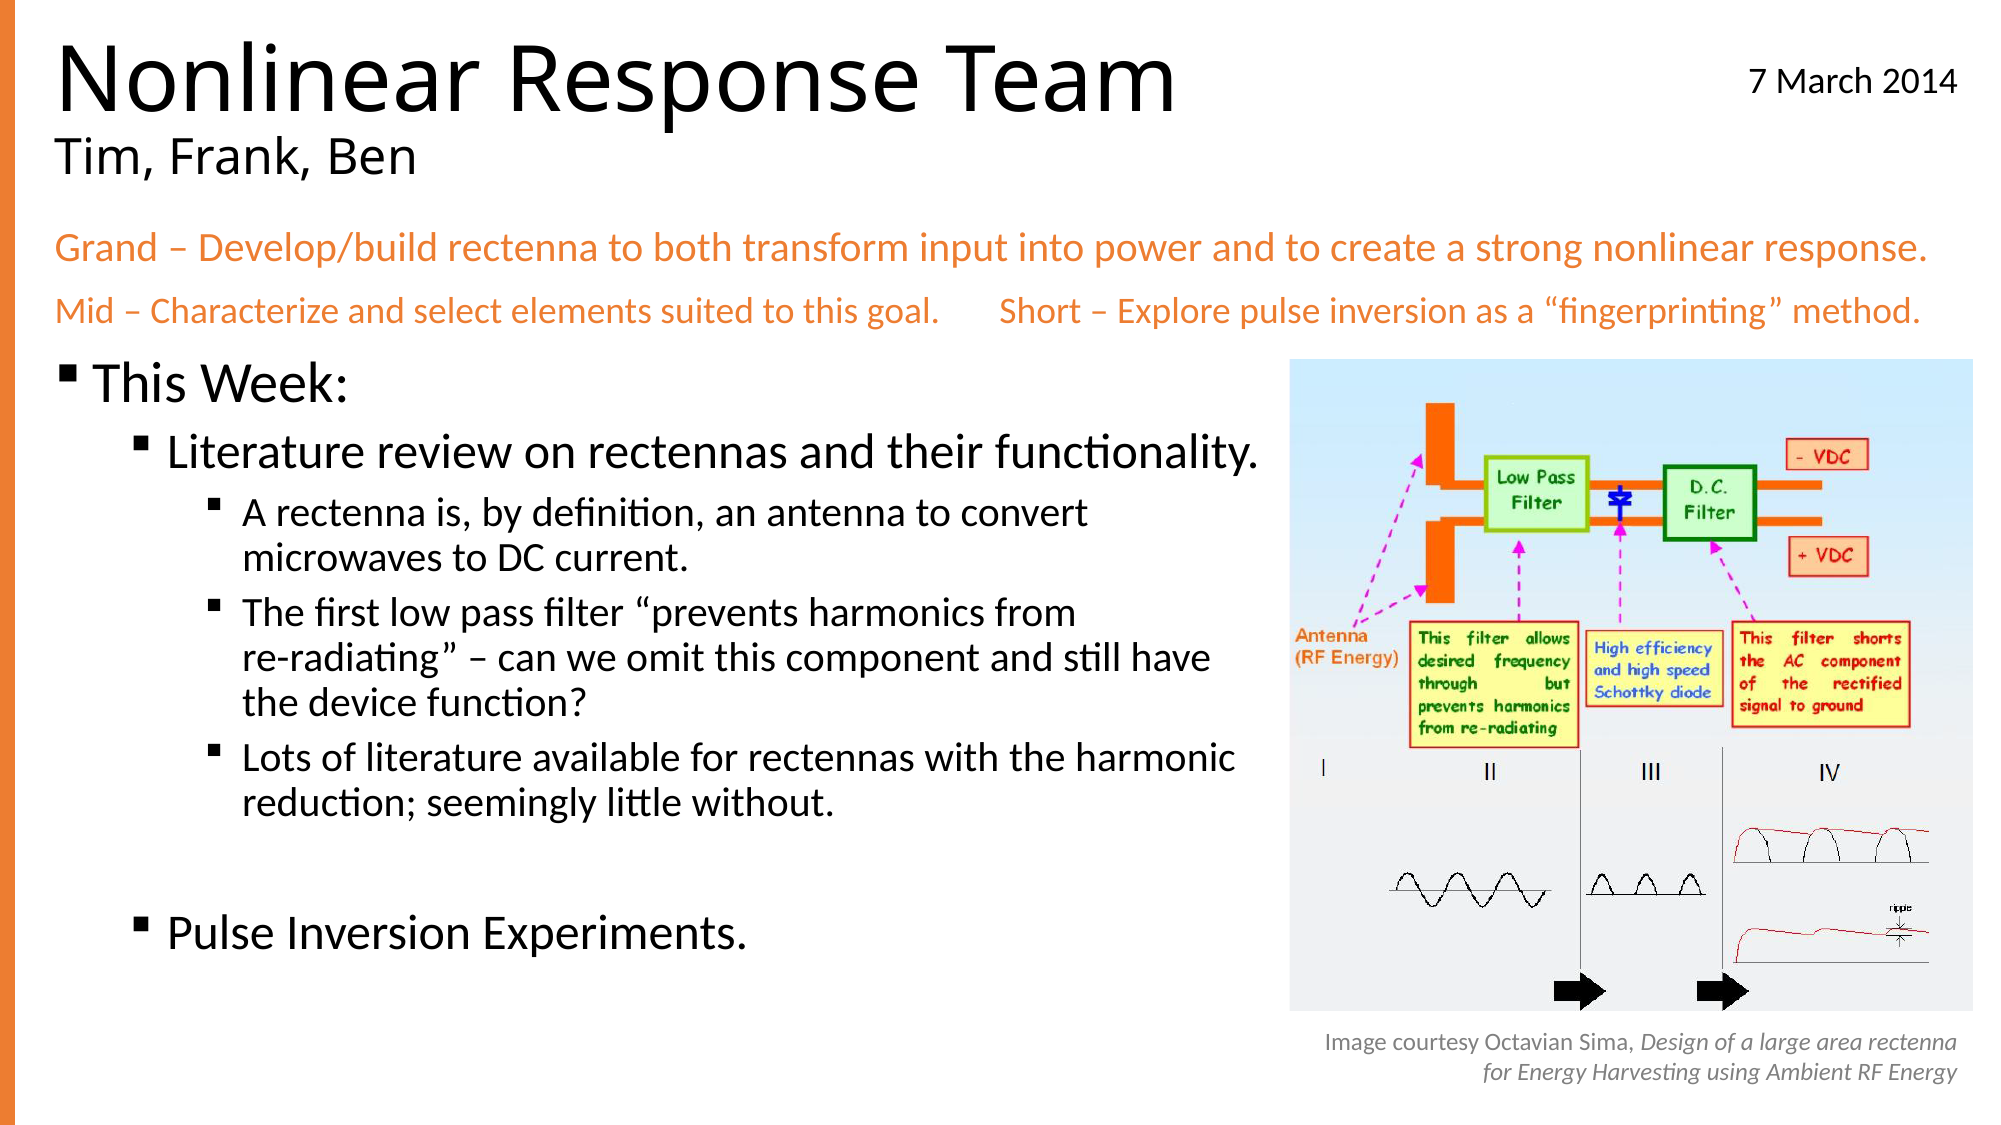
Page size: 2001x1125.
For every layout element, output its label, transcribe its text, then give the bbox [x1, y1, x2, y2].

text_box 7 March 2014 [1497, 48, 1973, 109]
list Grand – Develop/build rectenna to both transform input into power and to create a strong nonlinear response. Mid – Characterize and select elements suited to this goal. Short – Explore pulse inversion as a “fingerprinting” method. This Week: Literature review on rectennas and their functionality. A rectenna is, by definition, an antenna to convert microwaves to DC current. The first low pass filter “prevents harmonics from re-radiating” – can we omit this component and still have the device function? Lots of literature available for rectennas with the harmonic reduction; seemingly little without. Pulse Inversion Experiments. [39, 217, 1973, 1094]
text_box [0, 0, 16, 1125]
picture [1289, 359, 1973, 1011]
text_box Image courtesy Octavian Sima, Design of a large area rectenna for Energy Harvesting using Ambient RF Energy [1289, 1017, 1973, 1093]
title Nonlinear Response Team Tim, Frank, Ben [39, 0, 1765, 217]
